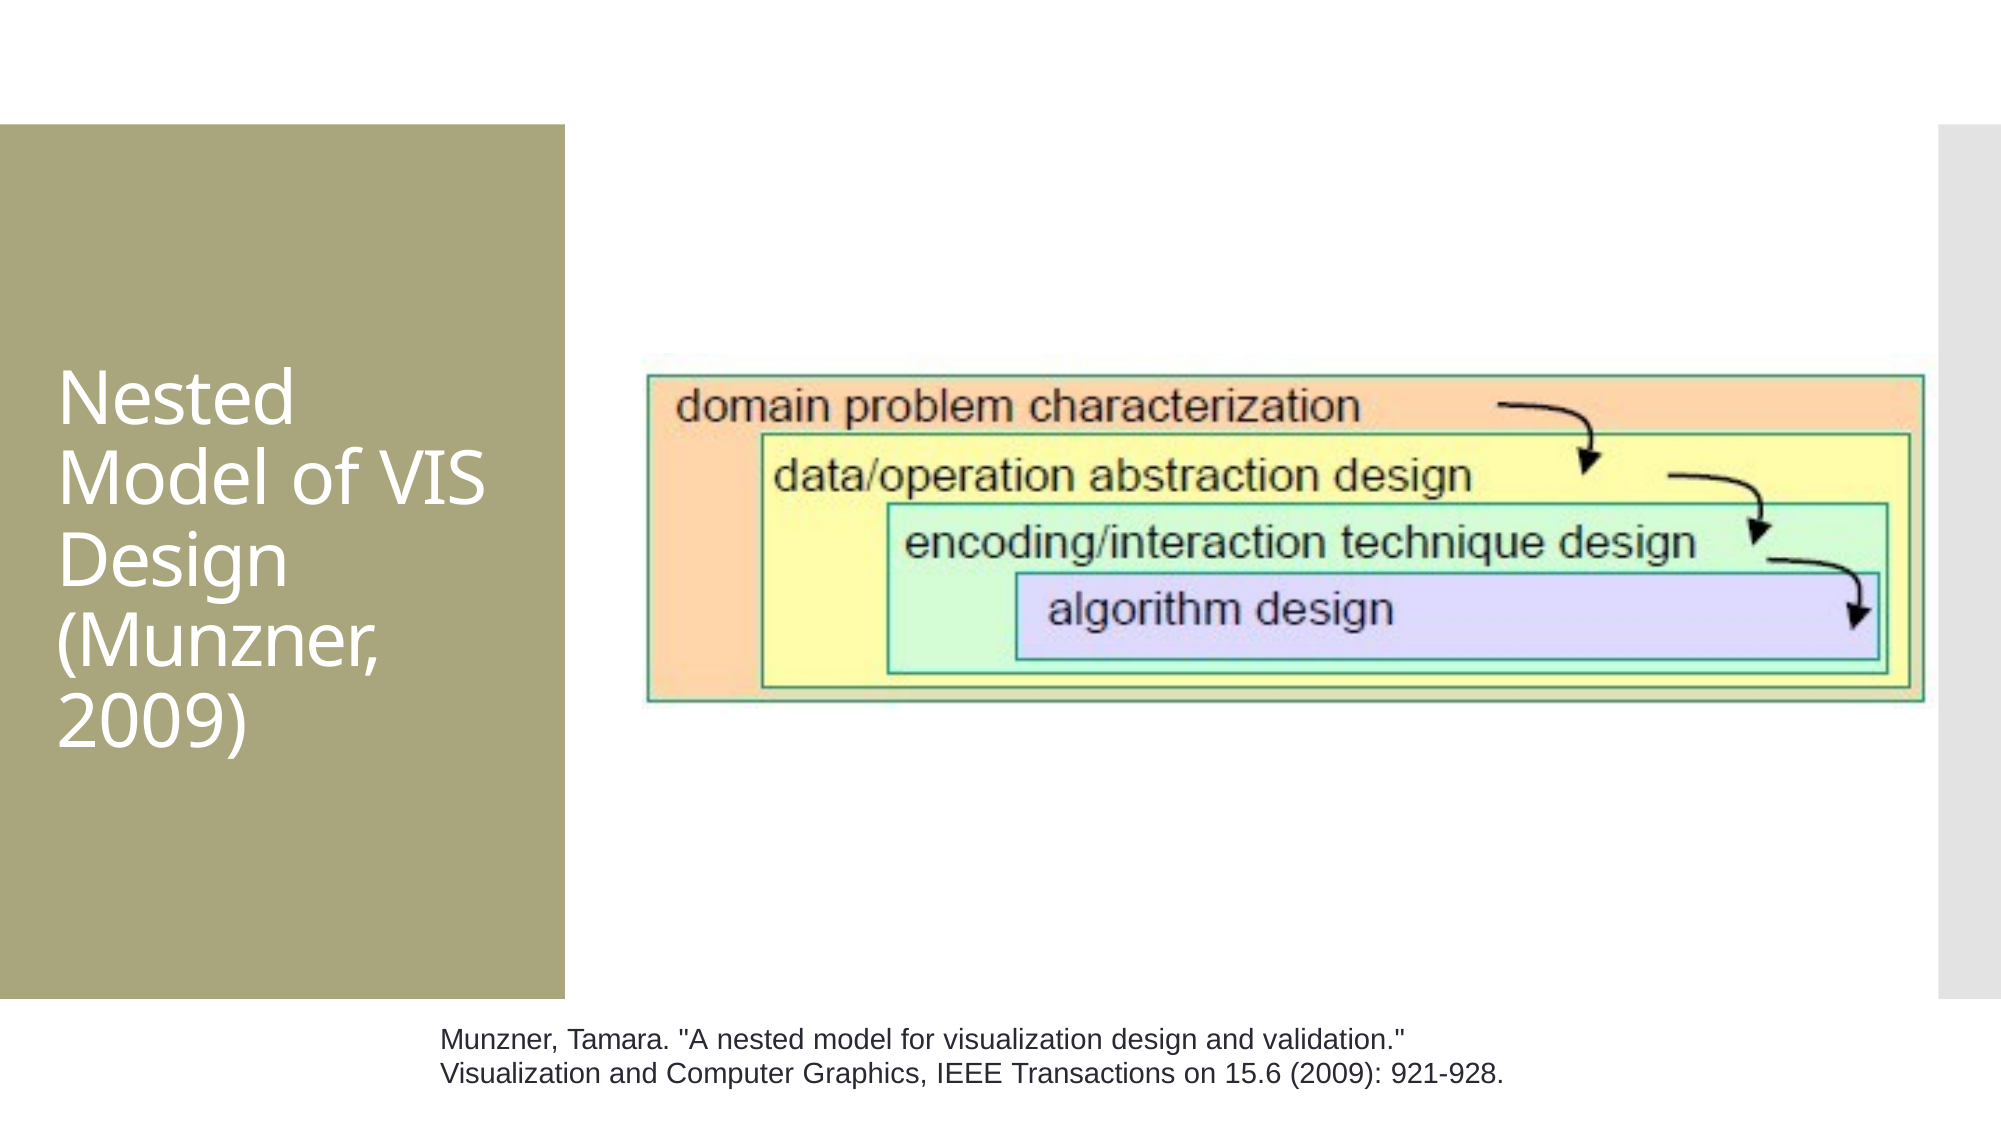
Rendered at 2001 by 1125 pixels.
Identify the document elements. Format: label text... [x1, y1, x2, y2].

text_box Munzner, Tamara. "A nested model for visualization design and validation." Visualization and Computer Graphics, IEEE Transactions on 15.6 (2009): 921-928. [437, 1017, 1573, 1090]
text_box Nested Model of VIS Design (Munzner, 2009) [41, 184, 525, 940]
picture [642, 352, 1937, 709]
